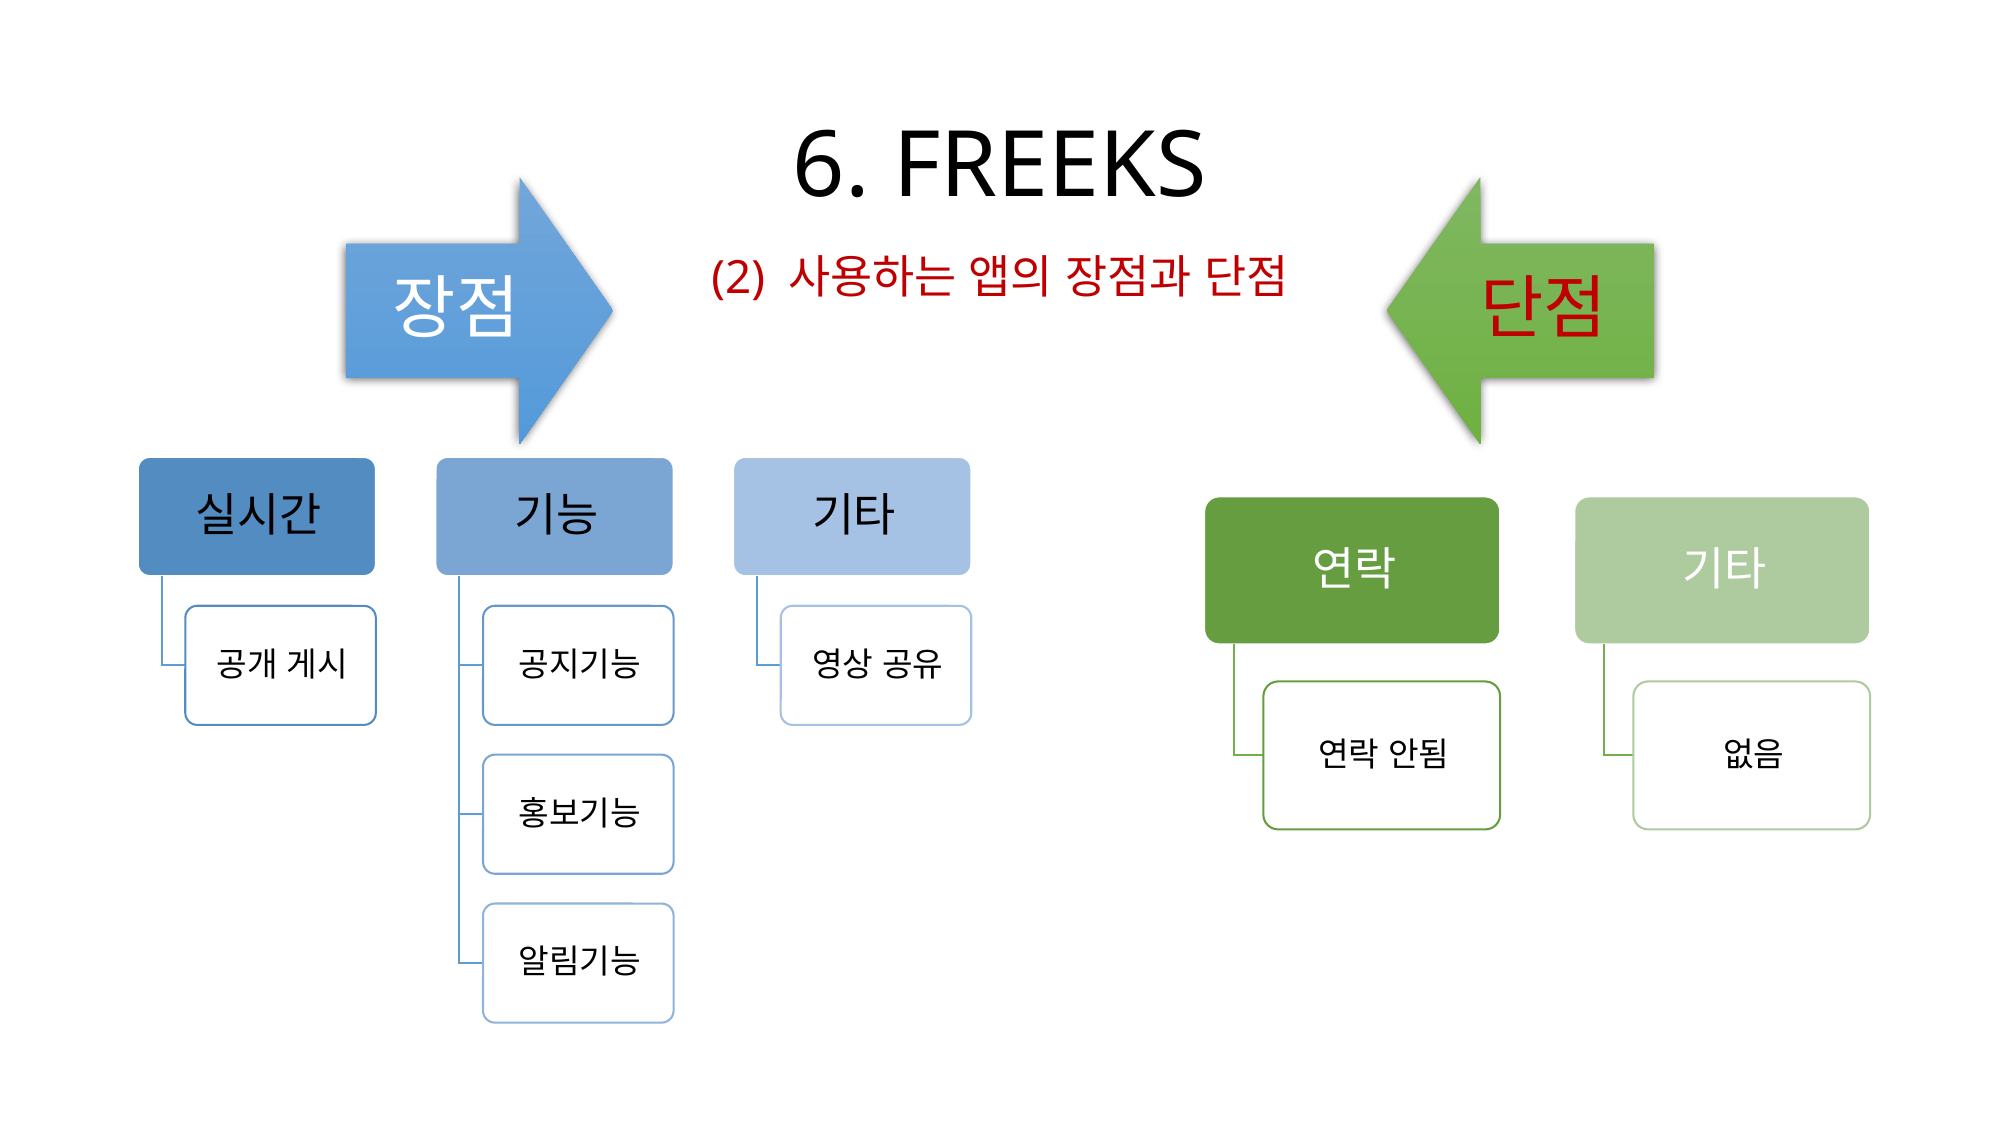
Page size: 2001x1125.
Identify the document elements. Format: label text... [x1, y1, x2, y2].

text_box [345, 177, 1655, 445]
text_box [129, 456, 980, 1023]
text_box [1204, 440, 1871, 886]
title 6. FREEKS [137, 57, 1863, 276]
